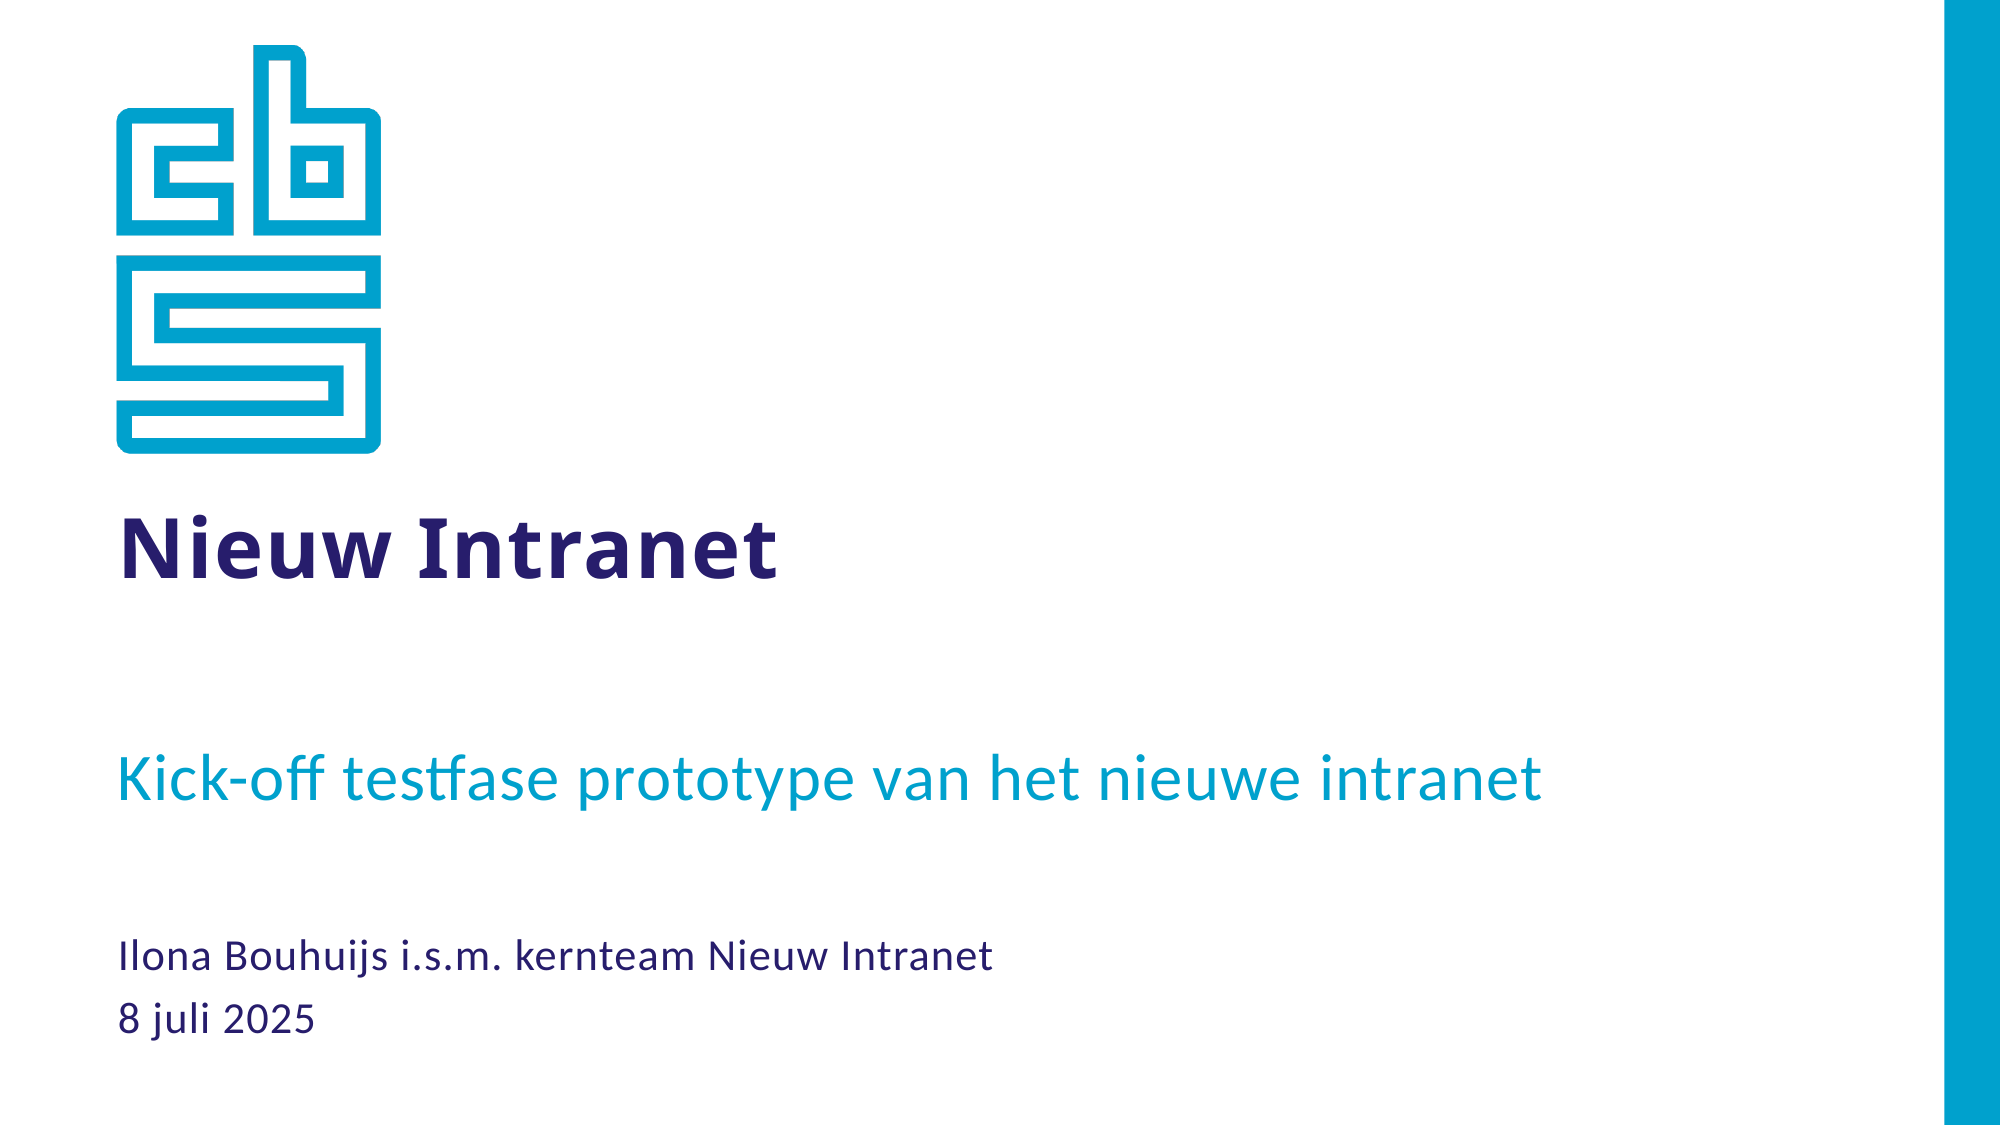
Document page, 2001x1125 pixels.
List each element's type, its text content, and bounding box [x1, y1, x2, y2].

list Ilona Bouhuijs i.s.m. kernteam Nieuw Intranet [117, 924, 1867, 987]
picture [77, 26, 409, 480]
list 8 juli 2025 [117, 987, 1867, 1051]
list Nieuw Intranet [117, 499, 1867, 724]
list Kick-off testfase prototype van het nieuwe intranet [117, 735, 1867, 909]
